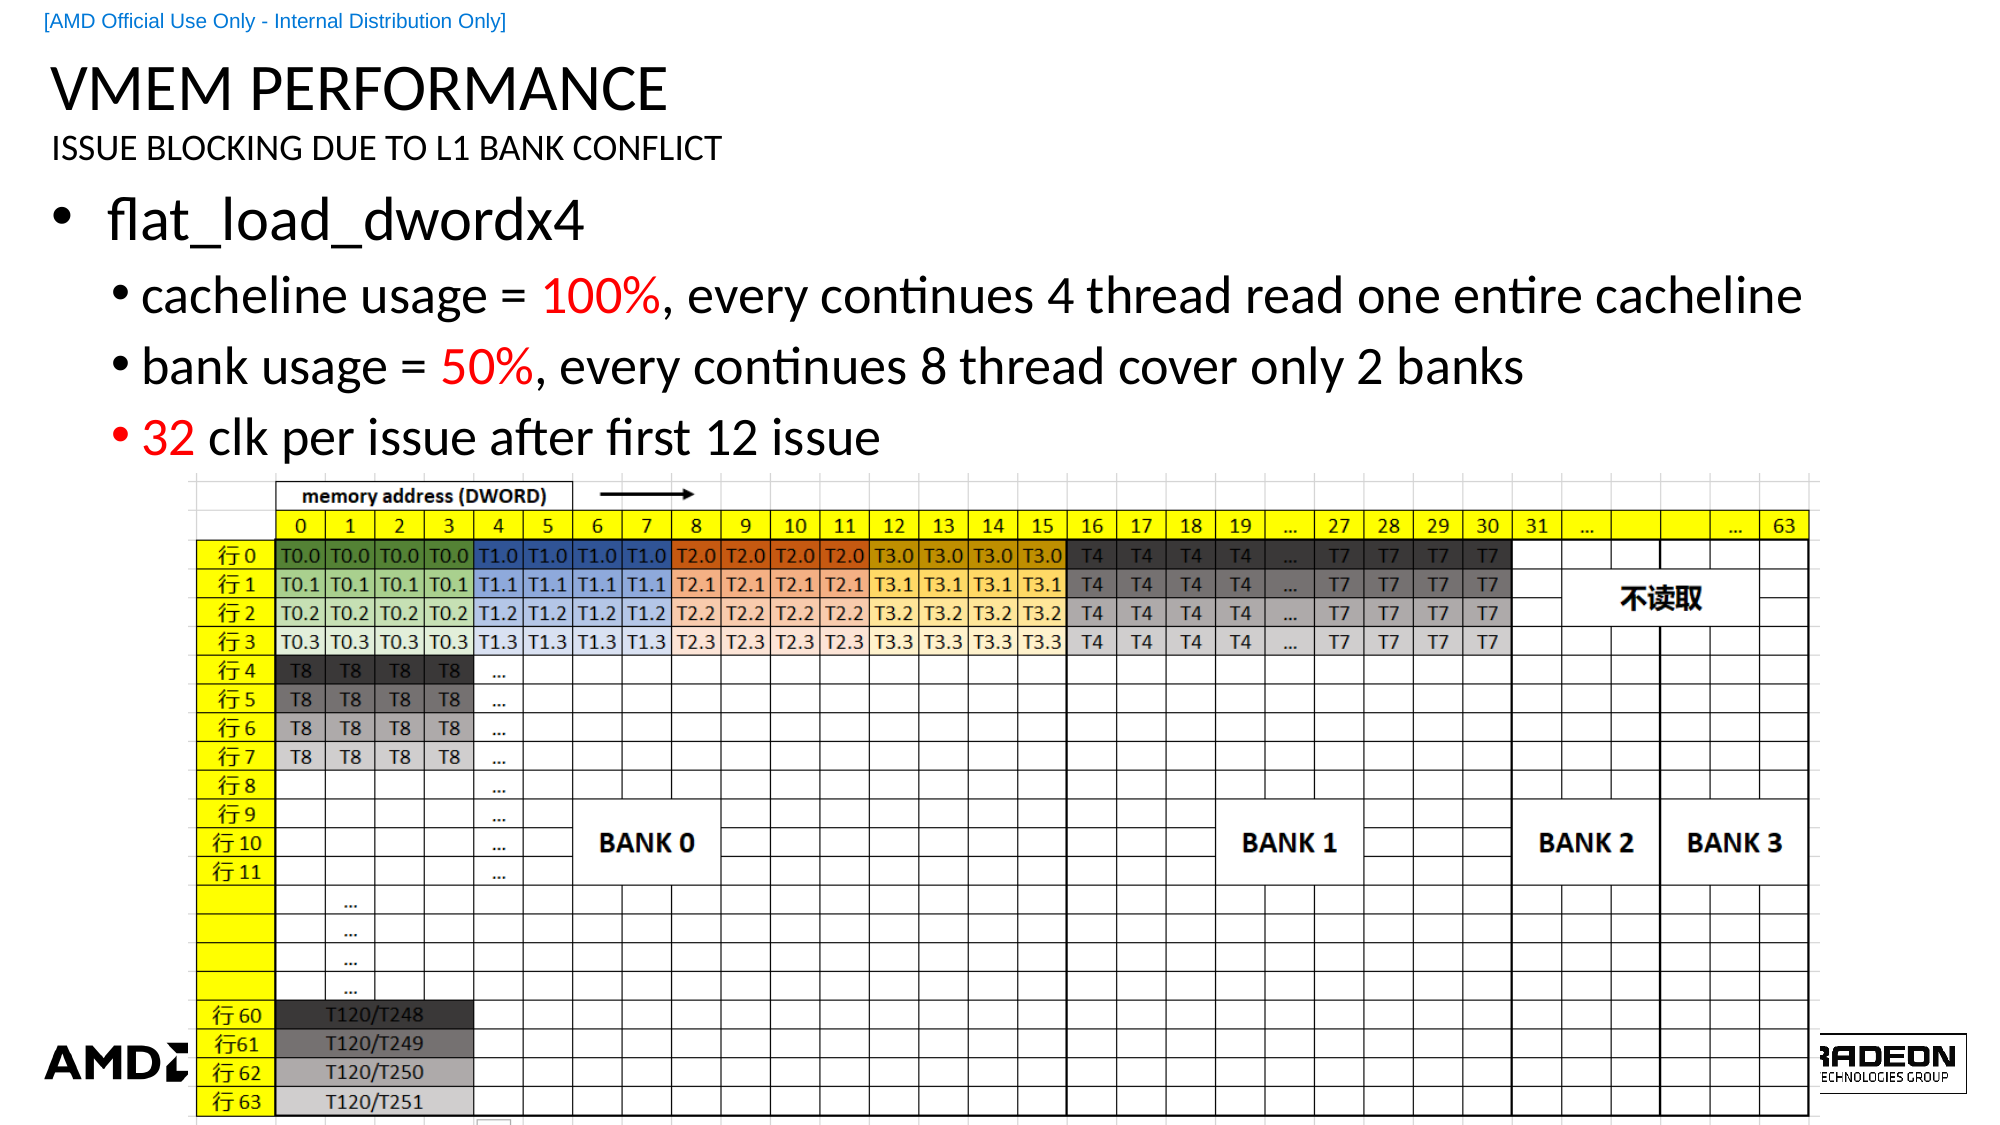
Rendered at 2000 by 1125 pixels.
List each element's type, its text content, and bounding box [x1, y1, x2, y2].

title VMEM PERFORMANCE [50, 45, 1956, 124]
picture [188, 473, 2000, 1125]
list flat_load_dwordx4 cacheline usage = 100%, every continues 4 thread read one entire cacheline bank usage = 50%, every continues 8 thread cover only 2 banks 32 clk per issue after first 12 issue [51, 170, 1957, 1026]
list Issue blocking due to l1 bank conflict [51, 123, 1957, 170]
